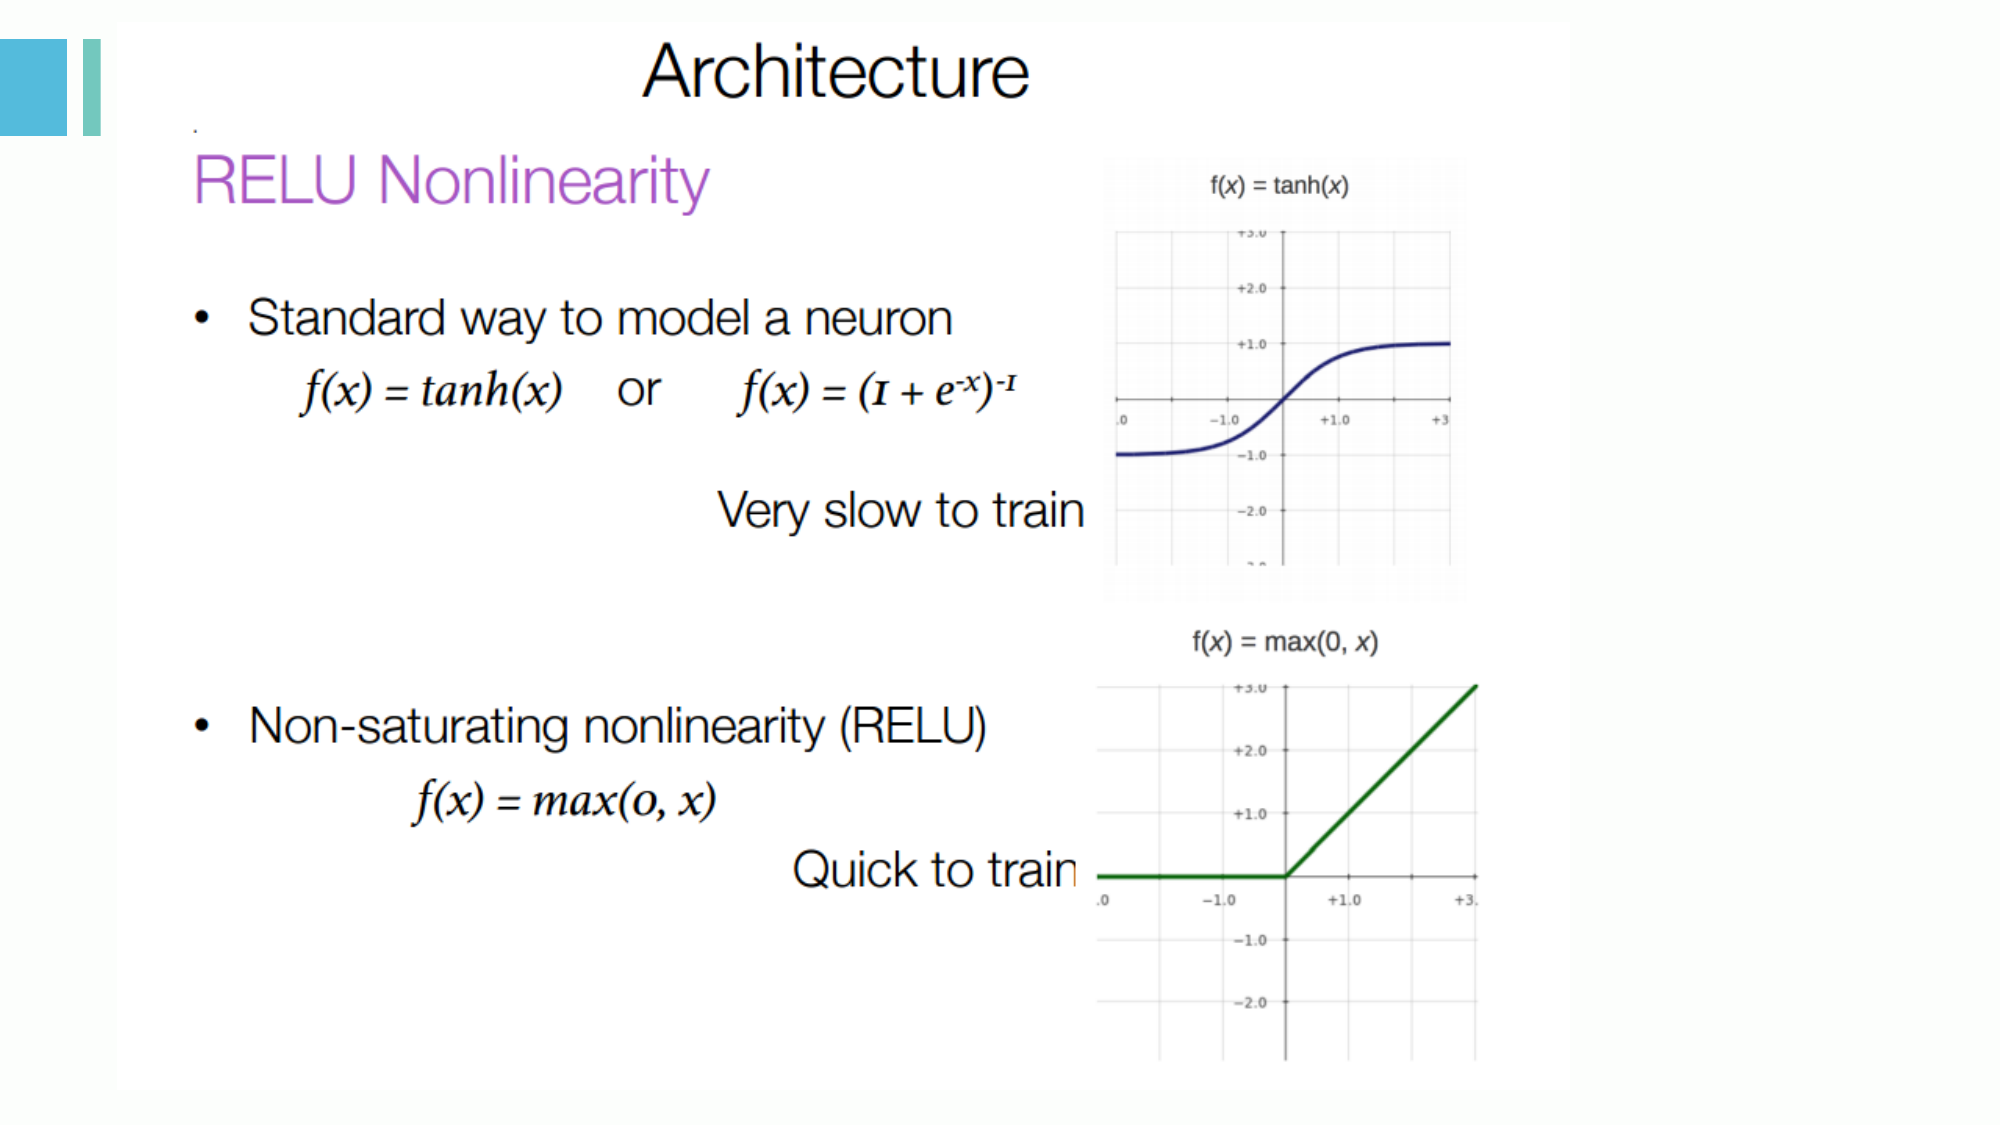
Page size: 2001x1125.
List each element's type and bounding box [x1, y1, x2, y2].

picture [117, 22, 1570, 1090]
